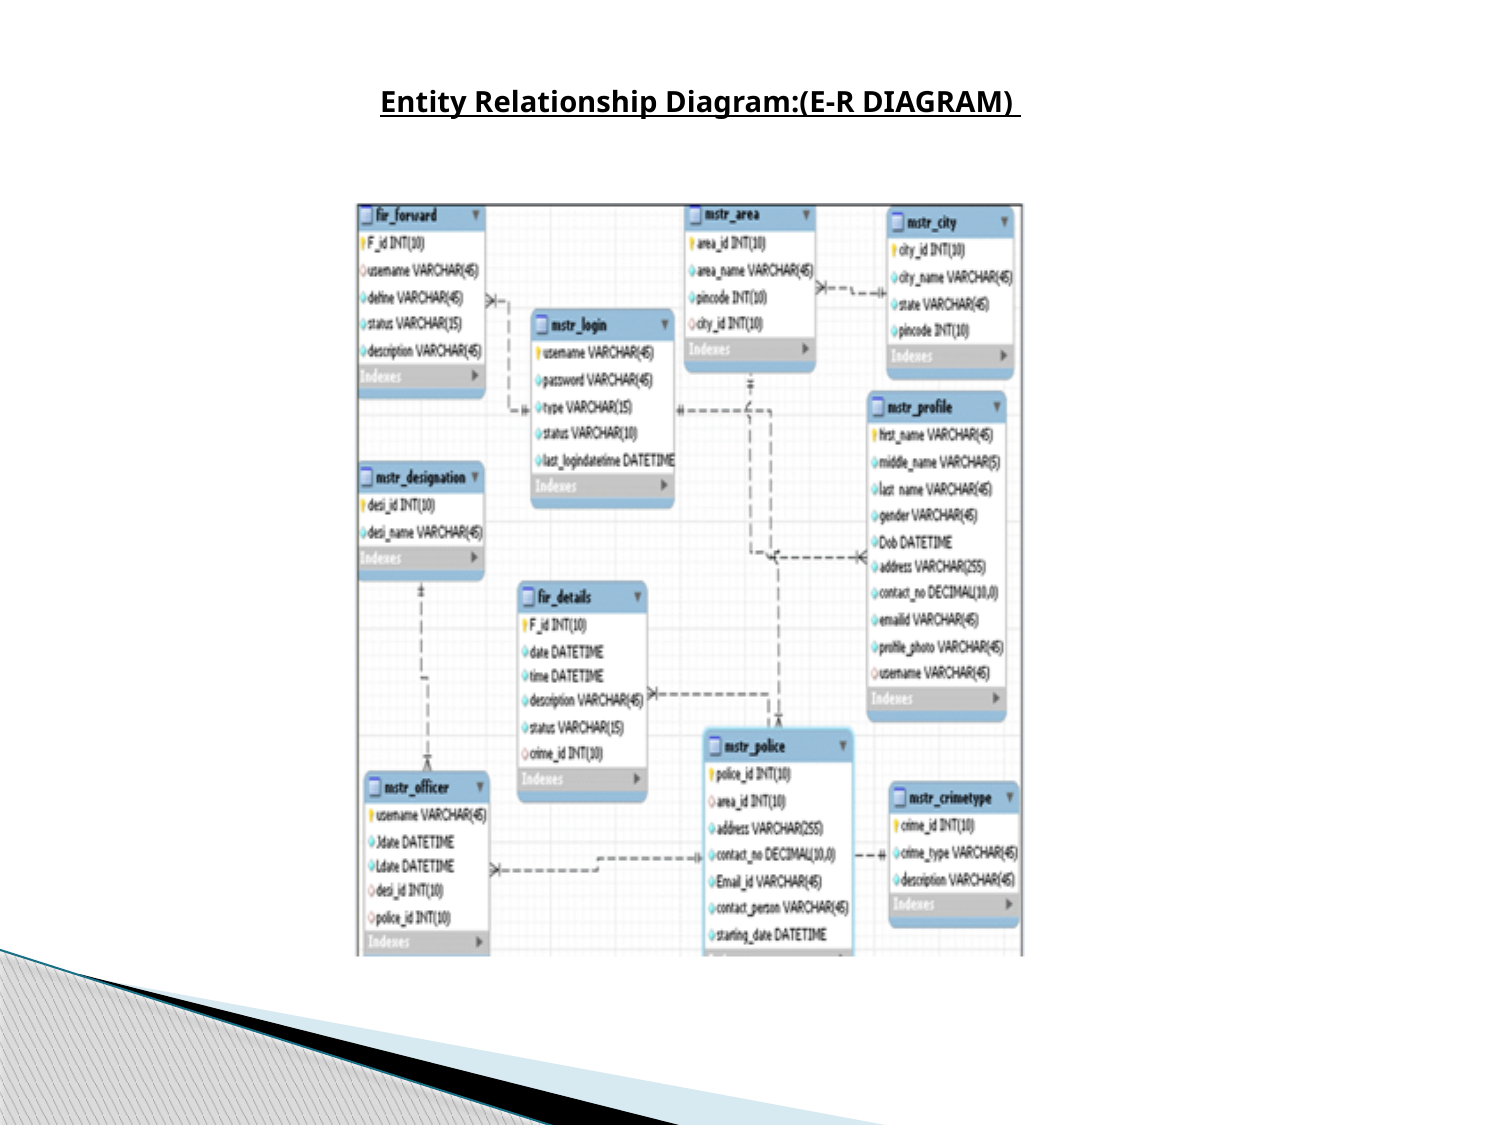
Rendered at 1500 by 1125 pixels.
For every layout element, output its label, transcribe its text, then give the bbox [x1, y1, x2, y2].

picture [354, 202, 1026, 963]
text_box Entity Relationship Diagram:(E-R DIAGRAM) [365, 6, 1037, 161]
